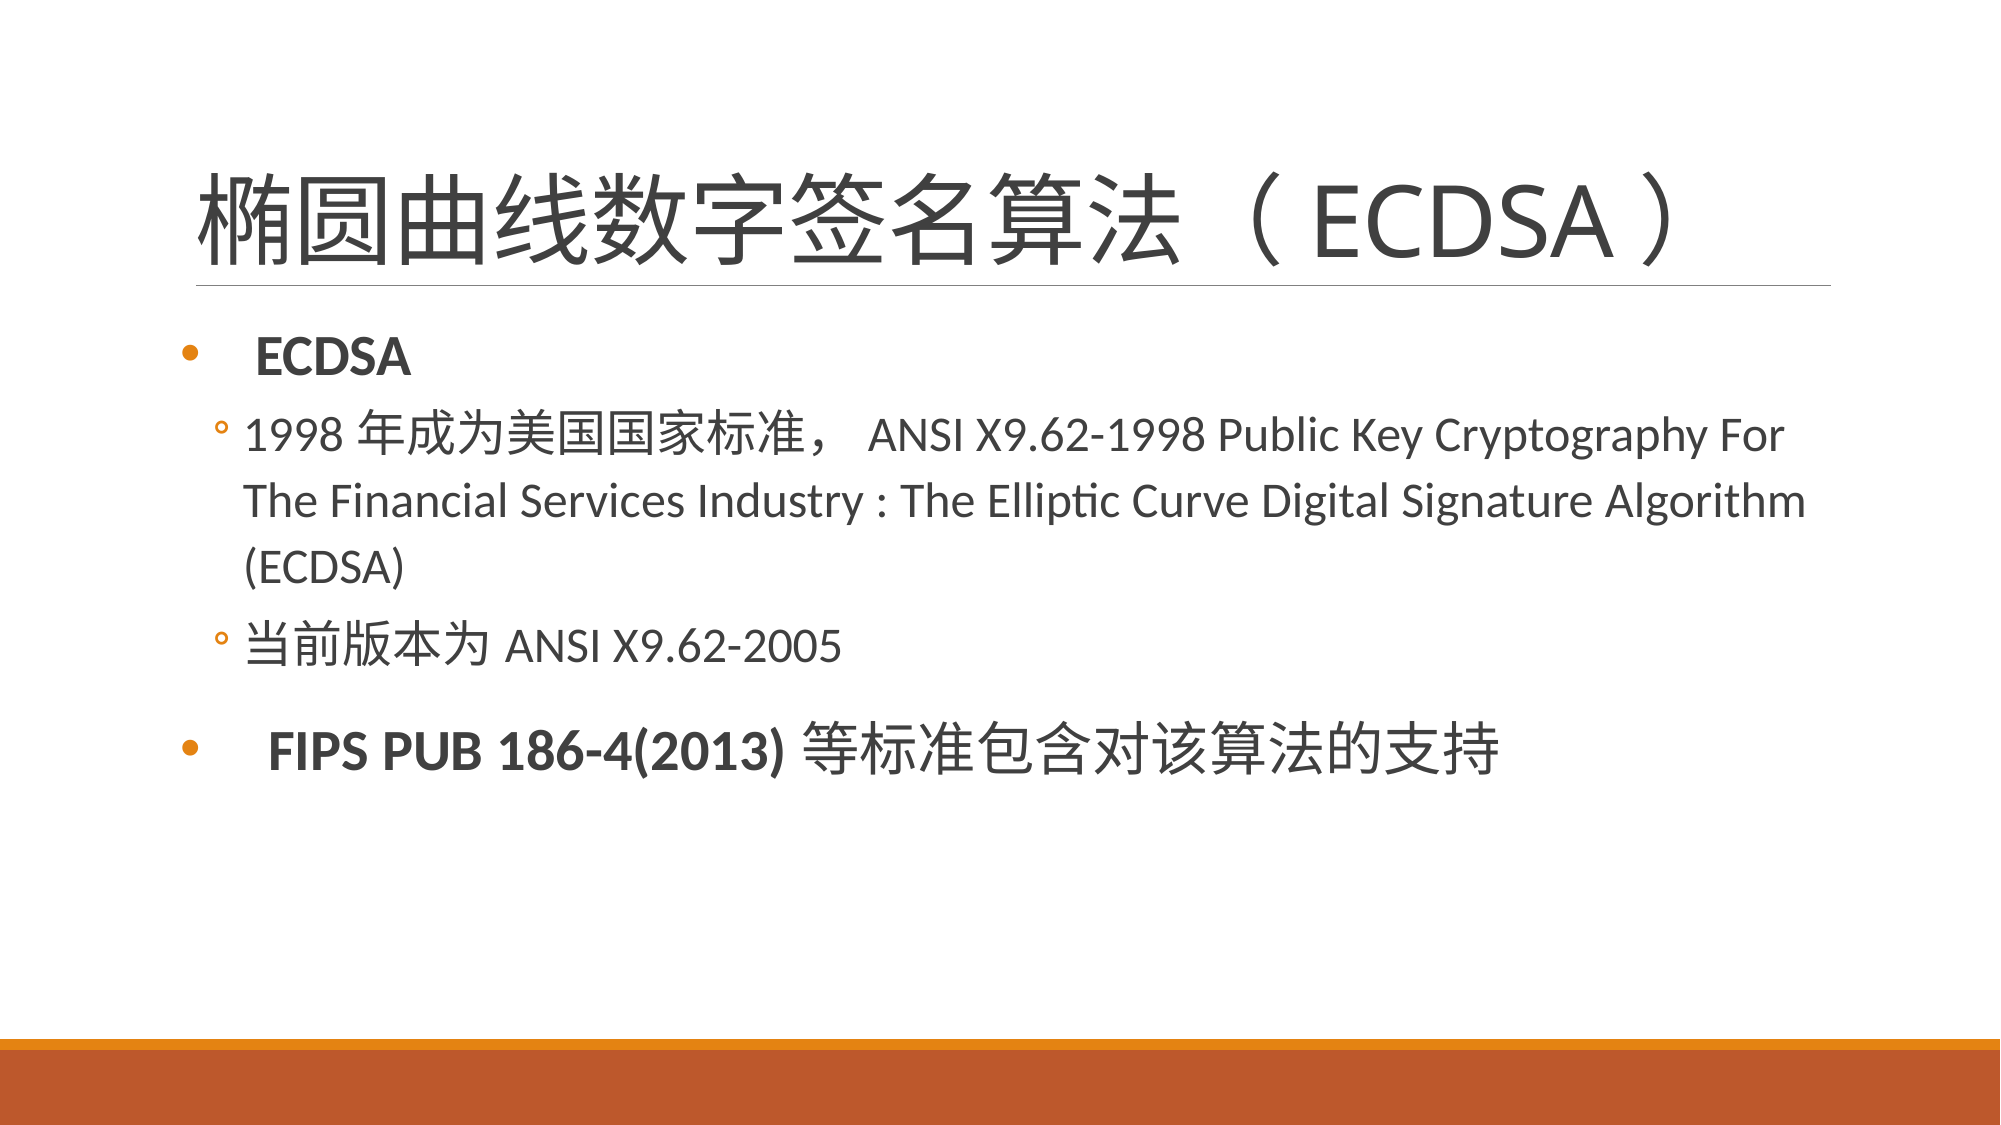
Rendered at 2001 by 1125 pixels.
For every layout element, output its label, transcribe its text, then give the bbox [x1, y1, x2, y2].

list ECDSA 1998年成为美国国家标准，ANSI X9.62-1998 Public Key Cryptography For The Financial Services Industry : The Elliptic Curve Digital Signature Algorithm (ECDSA) 当前版本为ANSI X9.62-2005 FIPS PUB 186-4(2013)等标准包含对该算法的支持 [180, 302, 1830, 963]
title 椭圆曲线数字签名算法（ECDSA） [180, 47, 1830, 285]
